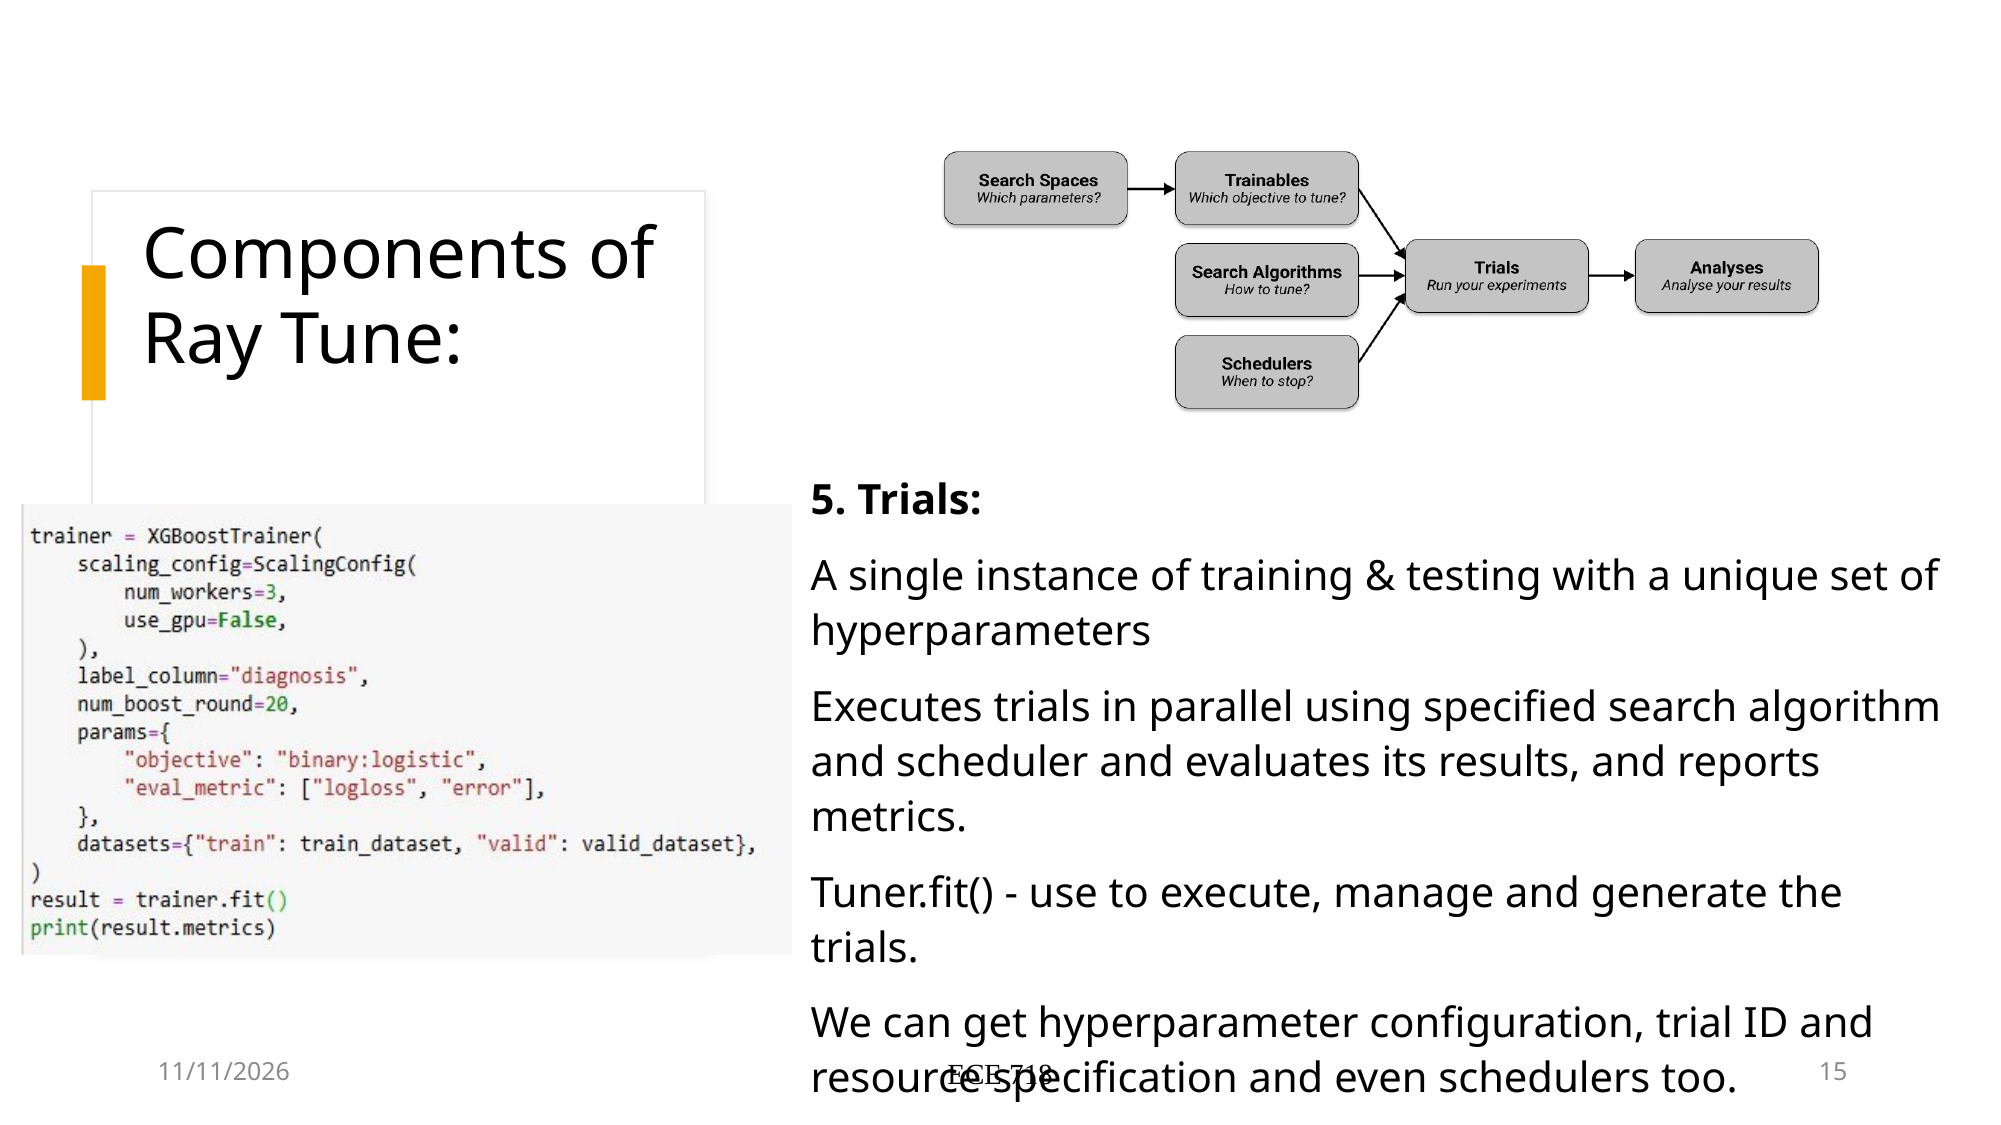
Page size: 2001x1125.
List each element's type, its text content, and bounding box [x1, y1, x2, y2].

picture [912, 97, 1843, 431]
title Components of Ray Tune: [127, 200, 682, 411]
list 5. Trials: A single instance of training & testing with a unique set of hyperparameters Executes trials in parallel using specified search algorithm and scheduler and evaluates its results, and reports metrics. Tuner.fit() - use to execute, manage and generate the trials. We can get hyperparameter configuration, trial ID and resource specification and even schedulers too. [799, 462, 1956, 999]
footer ECE 718 [662, 1042, 1338, 1103]
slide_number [142, 1042, 593, 1103]
picture [19, 504, 792, 955]
slide_number 15 [1412, 1042, 1863, 1103]
